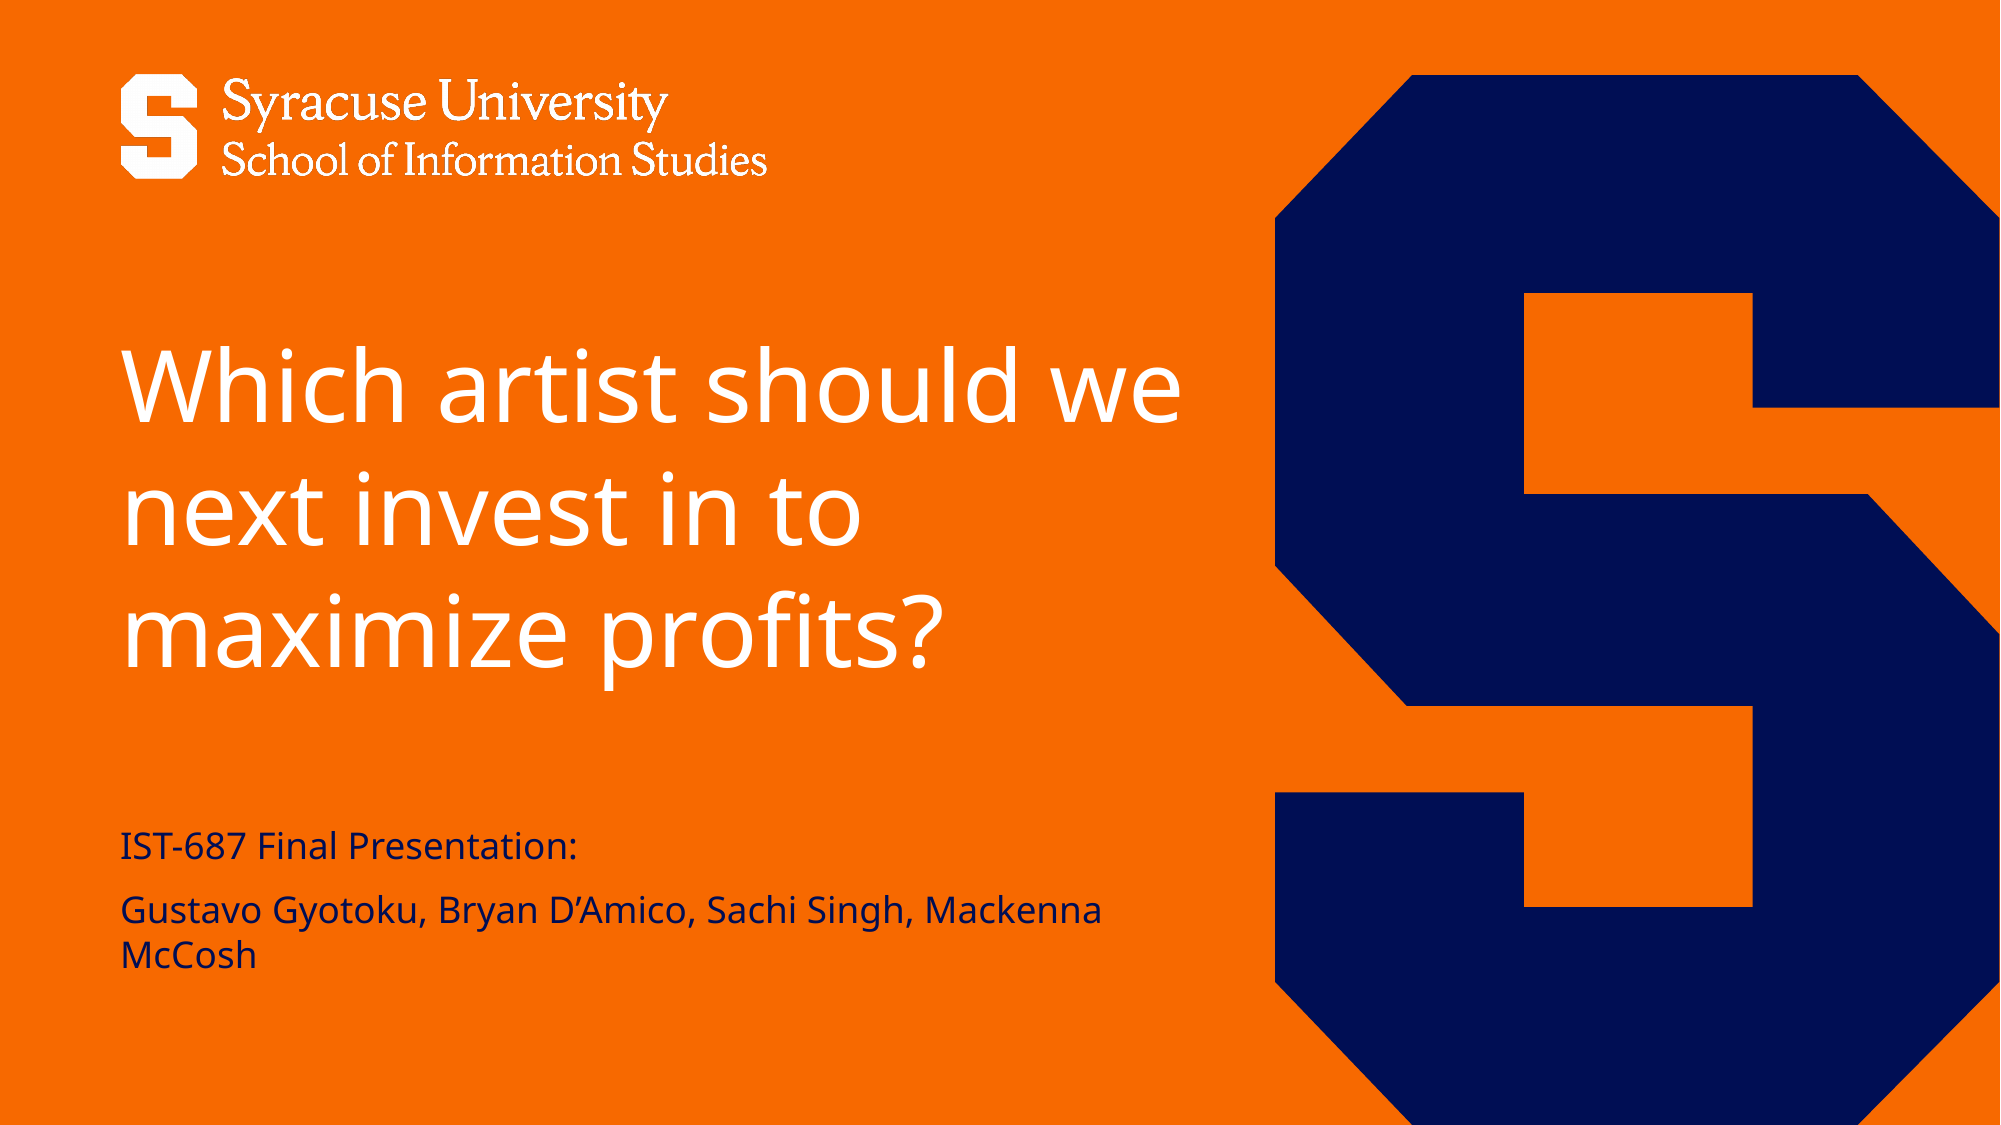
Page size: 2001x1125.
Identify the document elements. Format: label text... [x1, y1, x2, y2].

picture [121, 74, 767, 179]
title Which artist should we next invest in to maximize profits? [120, 308, 1200, 700]
subtitle IST-687 Final Presentation: Gustavo Gyotoku, Bryan D’Amico, Sachi Singh, Mackenna McCosh [120, 816, 1200, 987]
